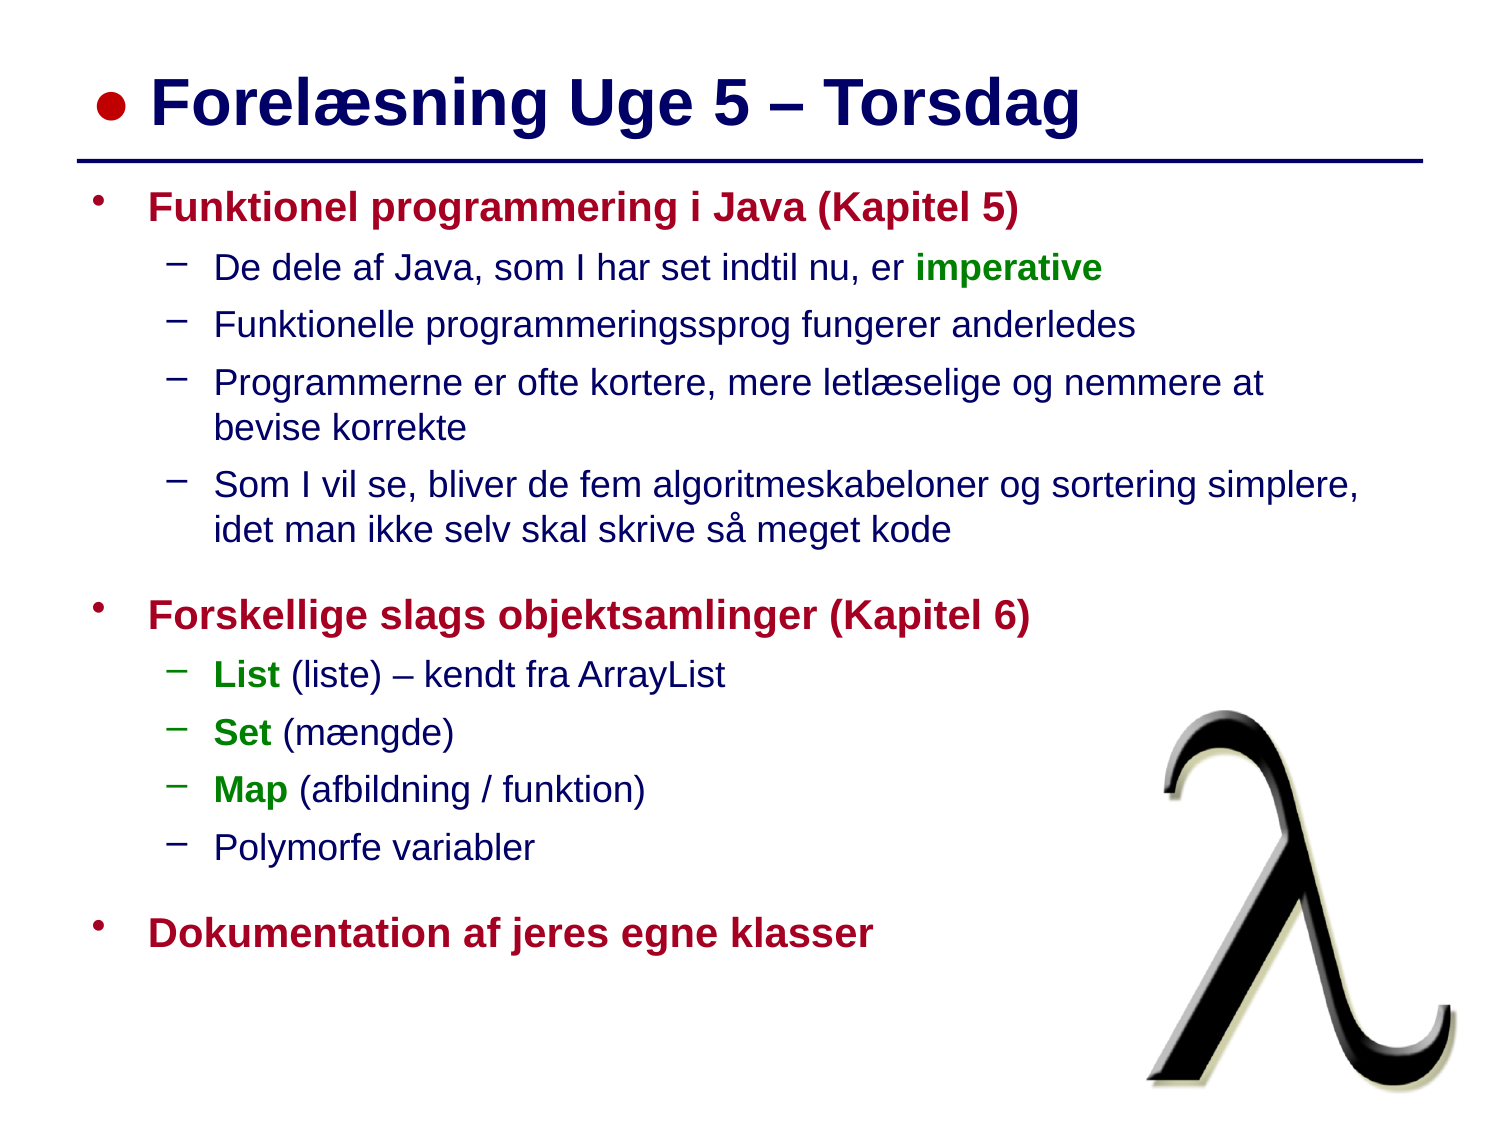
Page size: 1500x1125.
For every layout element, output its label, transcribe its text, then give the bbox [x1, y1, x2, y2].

title ● Forelæsning Uge 5 – Torsdag [76, 42, 1483, 155]
picture [1139, 702, 1466, 1098]
list Funktionel programmering i Java (Kapitel 5) De dele af Java, som I har set indtil nu, er imperative Funktionelle programmeringssprog fungerer anderledes Programmerne er ofte kortere, mere letlæselige og nemmere at bevise korrekte Som I vil se, bliver de fem algoritmeskabeloner og sortering simplere, idet man ikke selv skal skrive så meget kode Forskellige slags objektsamlinger (Kapitel 6) List (liste) – kendt fra ArrayList Set (mængde) Map (afbildning / funktion) Polymorfe variabler Dokumentation af jeres egne klasser [76, 172, 1388, 941]
